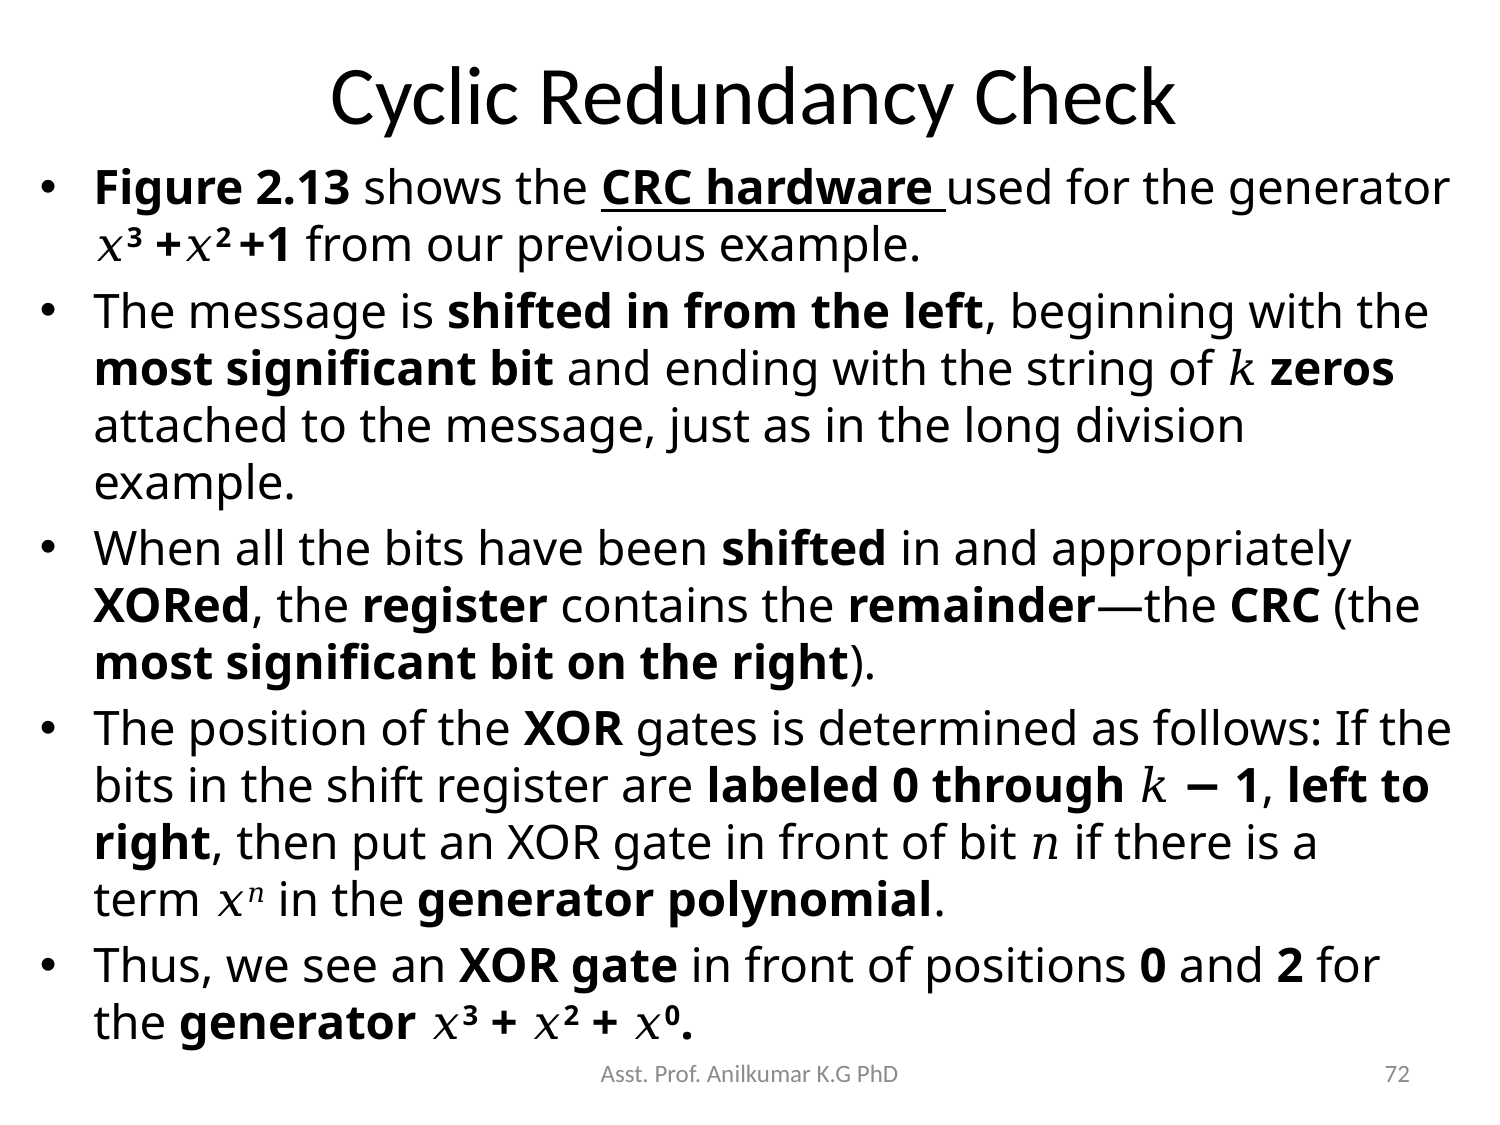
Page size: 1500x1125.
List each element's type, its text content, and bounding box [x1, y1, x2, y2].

title Cyclic Redundancy Check [79, 32, 1430, 150]
slide_number 72 [1074, 1042, 1425, 1103]
list Figure 2.13 shows the CRC hardware used for the generator 𝑥3 +𝑥2 +1 from our previous example. The message is shifted in from the left, beginning with the most significant bit and ending with the string of 𝑘 zeros attached to the message, just as in the long division example. When all the bits have been shifted in and appropriately XORed, the register contains the remainder—the CRC (the most significant bit on the right). The position of the XOR gates is determined as follows: If the bits in the shift register are labeled 0 through 𝑘 − 1, left to right, then put an XOR gate in front of bit 𝑛 if there is a term 𝑥𝑛 in the generator polynomial. Thus, we see an XOR gate in front of positions 0 and 2 for the generator 𝑥3 + 𝑥2 + 𝑥0. [24, 149, 1475, 1063]
footer Asst. Prof. Anilkumar K.G PhD [512, 1042, 988, 1103]
